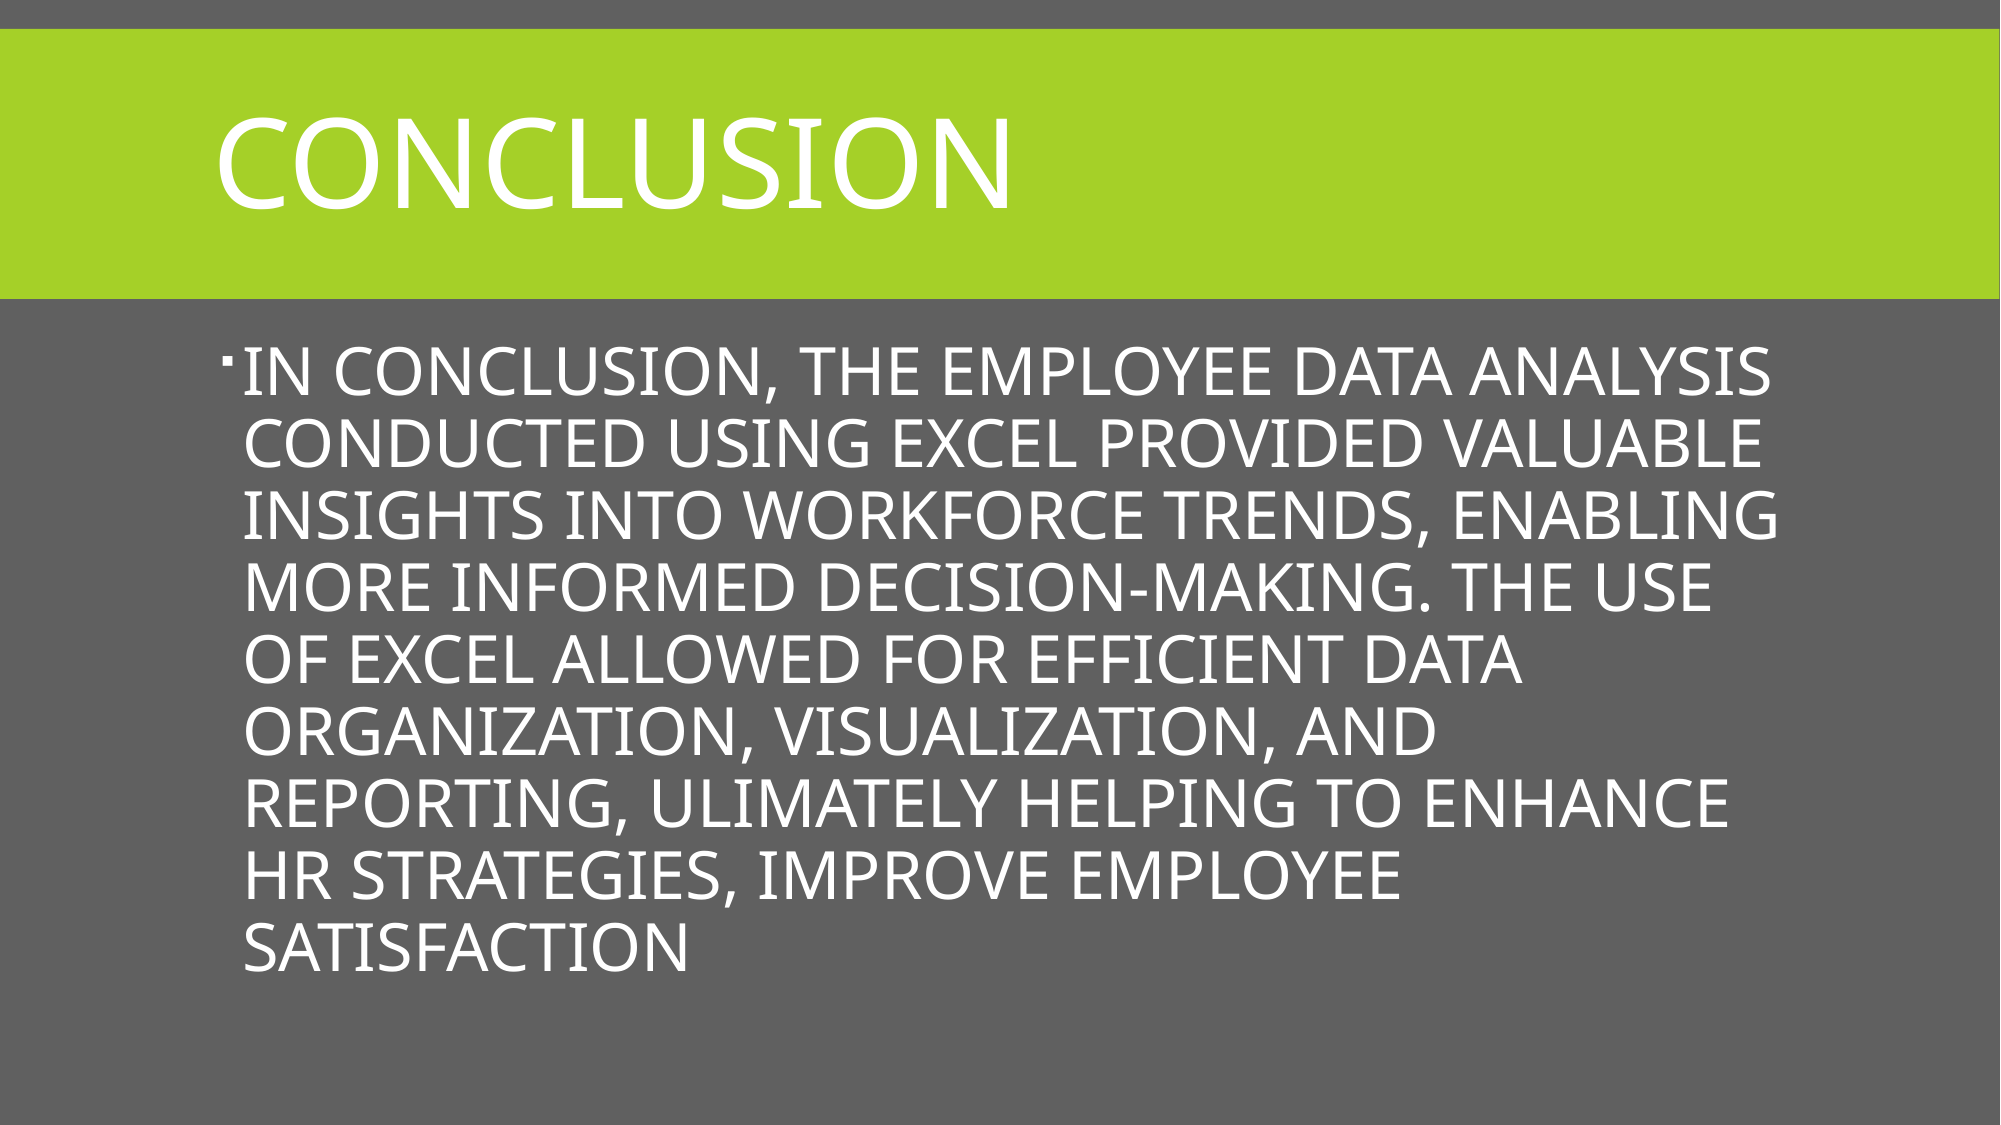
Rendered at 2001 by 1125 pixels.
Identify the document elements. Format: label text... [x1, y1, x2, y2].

list IN CONCLUSION, THE EMPLOYEE DATA ANALYSIS CONDUCTED USING EXCEL PROVIDED VALUABLE INSIGHTS INTO WORKFORCE TRENDS, ENABLING MORE INFORMED DECISION-MAKING. THE USE OF EXCEL ALLOWED FOR EFFICIENT DATA ORGANIZATION, VISUALIZATION, AND REPORTING, ULIMATELY HELPING TO ENHANCE HR STRATEGIES, IMPROVE EMPLOYEE SATISFACTION [197, 329, 1803, 1020]
title CONCLUSION [197, 46, 1803, 295]
